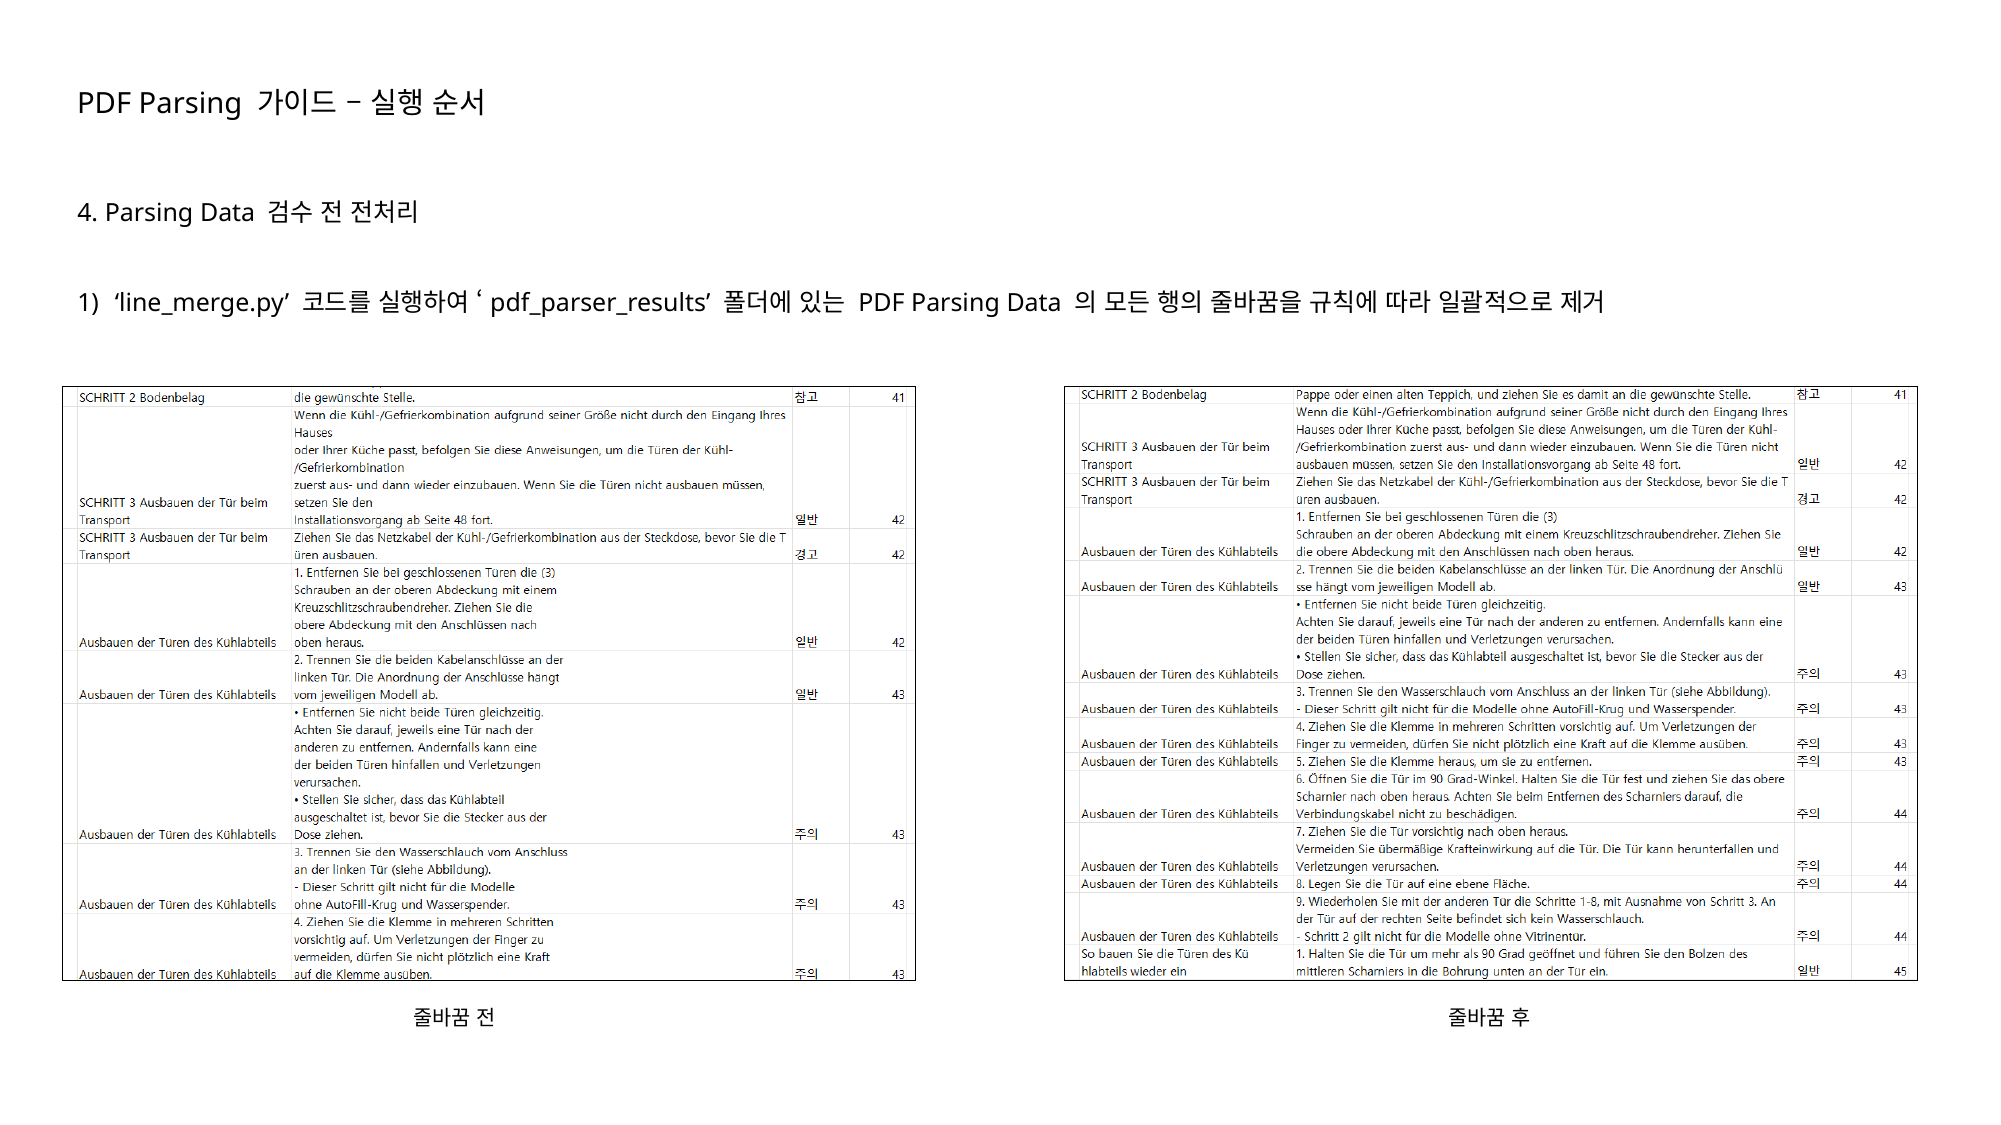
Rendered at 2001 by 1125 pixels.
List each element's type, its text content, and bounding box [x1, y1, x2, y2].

text_box 4. Parsing Data 검수 전 전처리 ‘line_merge.py’ 코드를 실행하여 ‘pdf_parser_results’ 폴더에 있는 PDF Parsing Data 의 모든 행의 줄바꿈을 규칙에 따라 일괄적으로 제거 [62, 173, 1698, 324]
text_box PDF Parsing 가이드 – 실행 순서 [62, 59, 809, 127]
picture [61, 385, 916, 981]
text_box 줄바꿈 전 [399, 985, 567, 1038]
text_box 줄바꿈 후 [1433, 985, 1601, 1038]
picture [1063, 385, 1918, 981]
